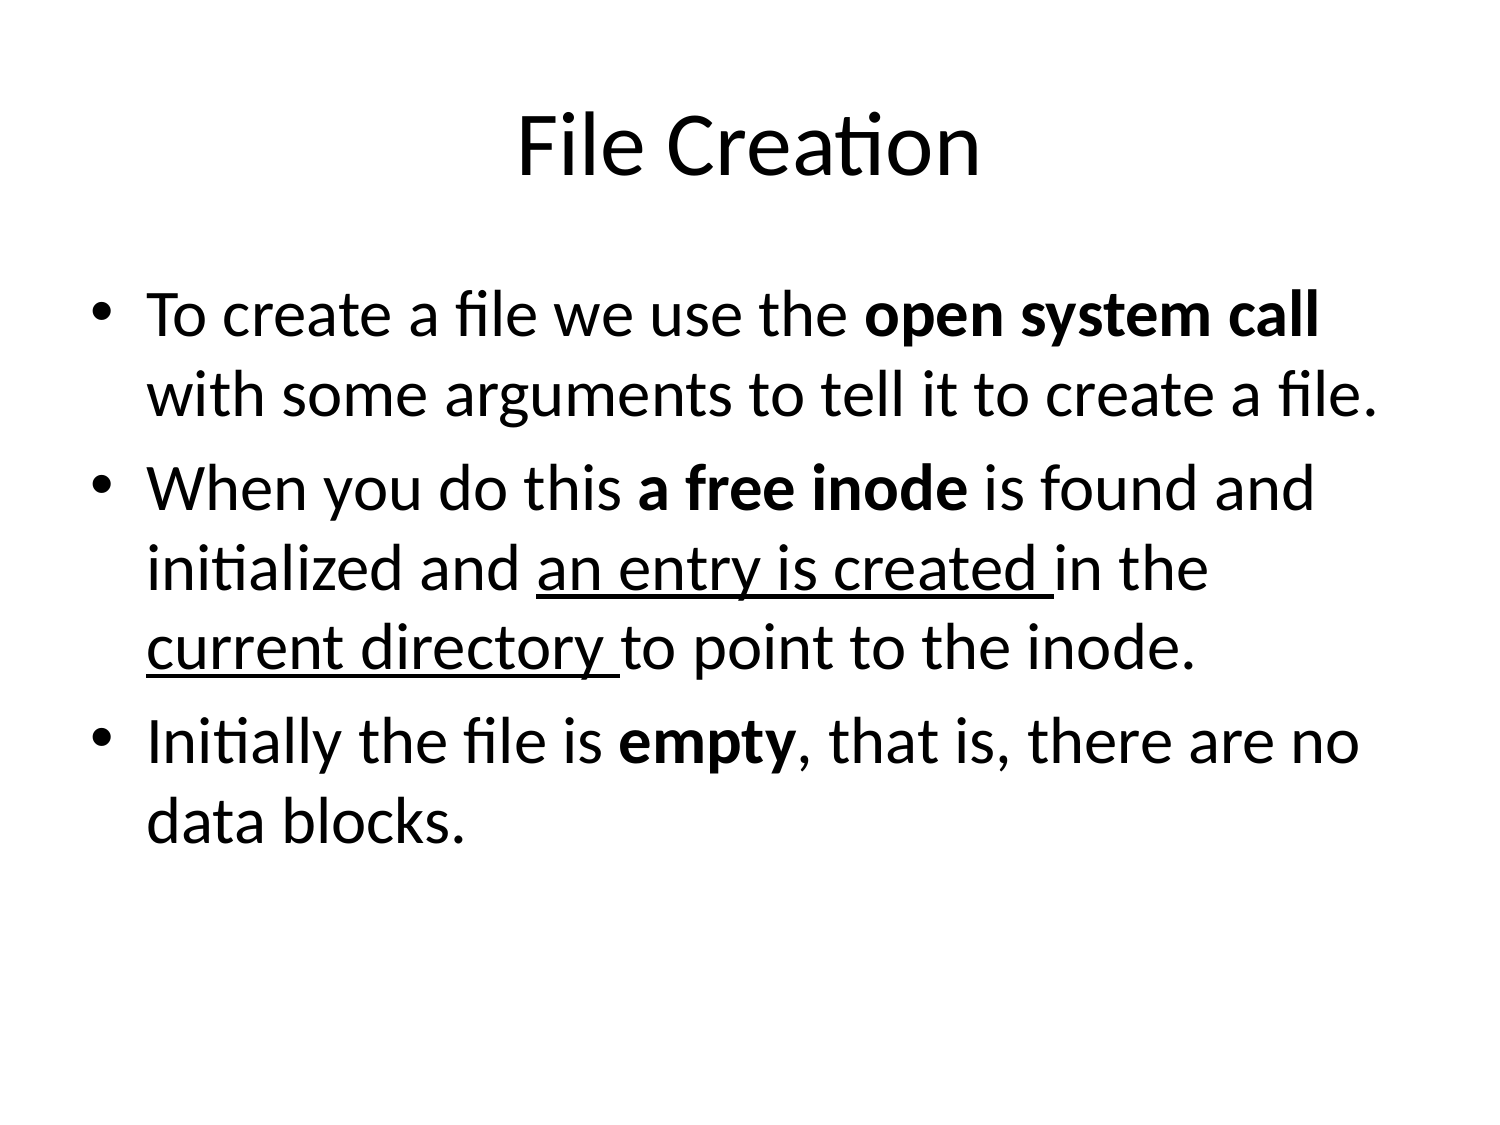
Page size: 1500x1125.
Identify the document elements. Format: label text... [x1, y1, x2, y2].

title File Creation [75, 45, 1425, 233]
list To create a file we use the open system call with some arguments to tell it to create a file. When you do this a free inode is found and initialized and an entry is created in the current directory to point to the inode. Initially the file is empty, that is, there are no data blocks. [75, 262, 1425, 1005]
